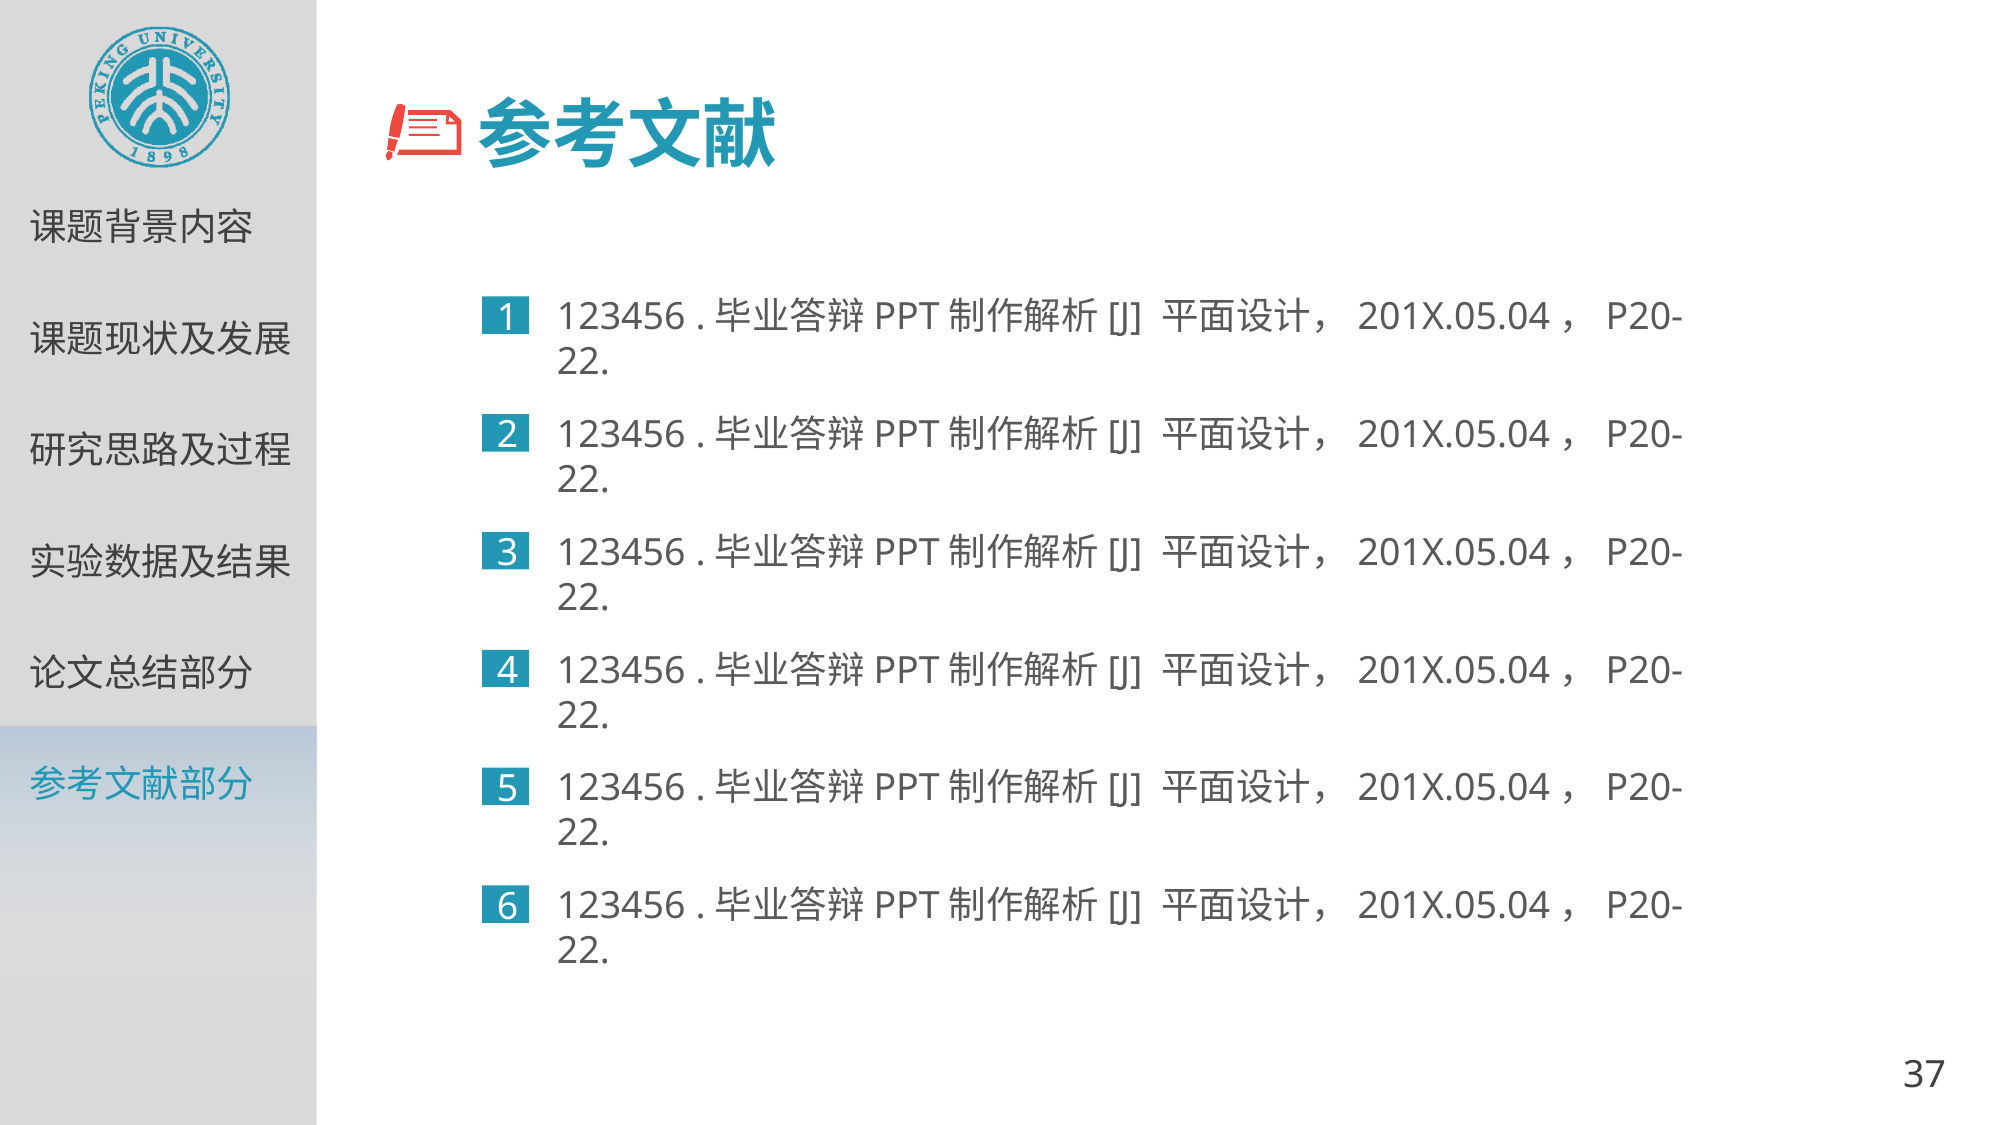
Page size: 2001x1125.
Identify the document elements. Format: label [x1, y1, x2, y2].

text_box [482, 638, 1703, 699]
text_box [482, 873, 1703, 935]
text_box [482, 284, 1703, 346]
text_box [385, 78, 1111, 185]
text_box [482, 402, 1703, 464]
picture [85, 25, 232, 170]
text_box [482, 520, 1703, 581]
text_box [482, 755, 1703, 817]
